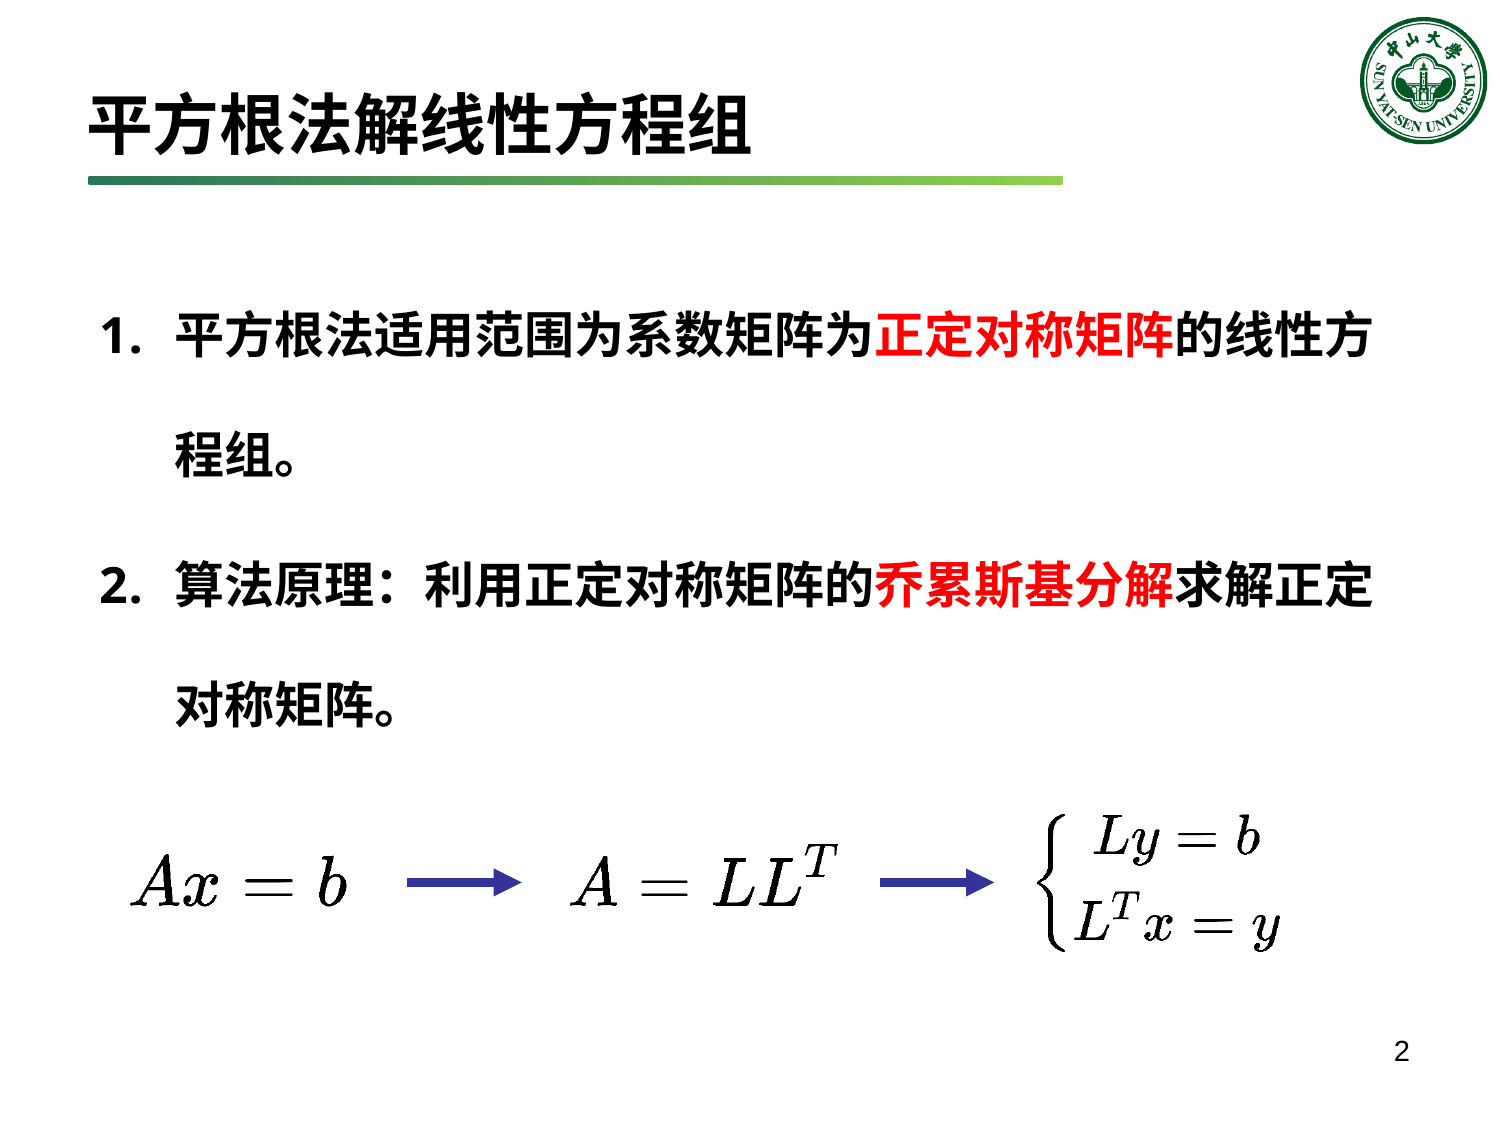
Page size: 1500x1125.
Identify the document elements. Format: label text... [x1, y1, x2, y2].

text_box [88, 176, 1063, 185]
list 平方根法适用范围为系数矩阵为正定对称矩阵的线性方程组。 算法原理：利用正定对称矩阵的乔累斯基分解求解正定对称矩阵。 [84, 236, 1408, 883]
picture [1359, 16, 1488, 145]
text_box 平方根法解线性方程组 [71, 70, 1347, 185]
picture [566, 840, 841, 909]
picture [127, 851, 349, 909]
slide_number 2 [1074, 1024, 1426, 1103]
picture [1033, 810, 1283, 955]
